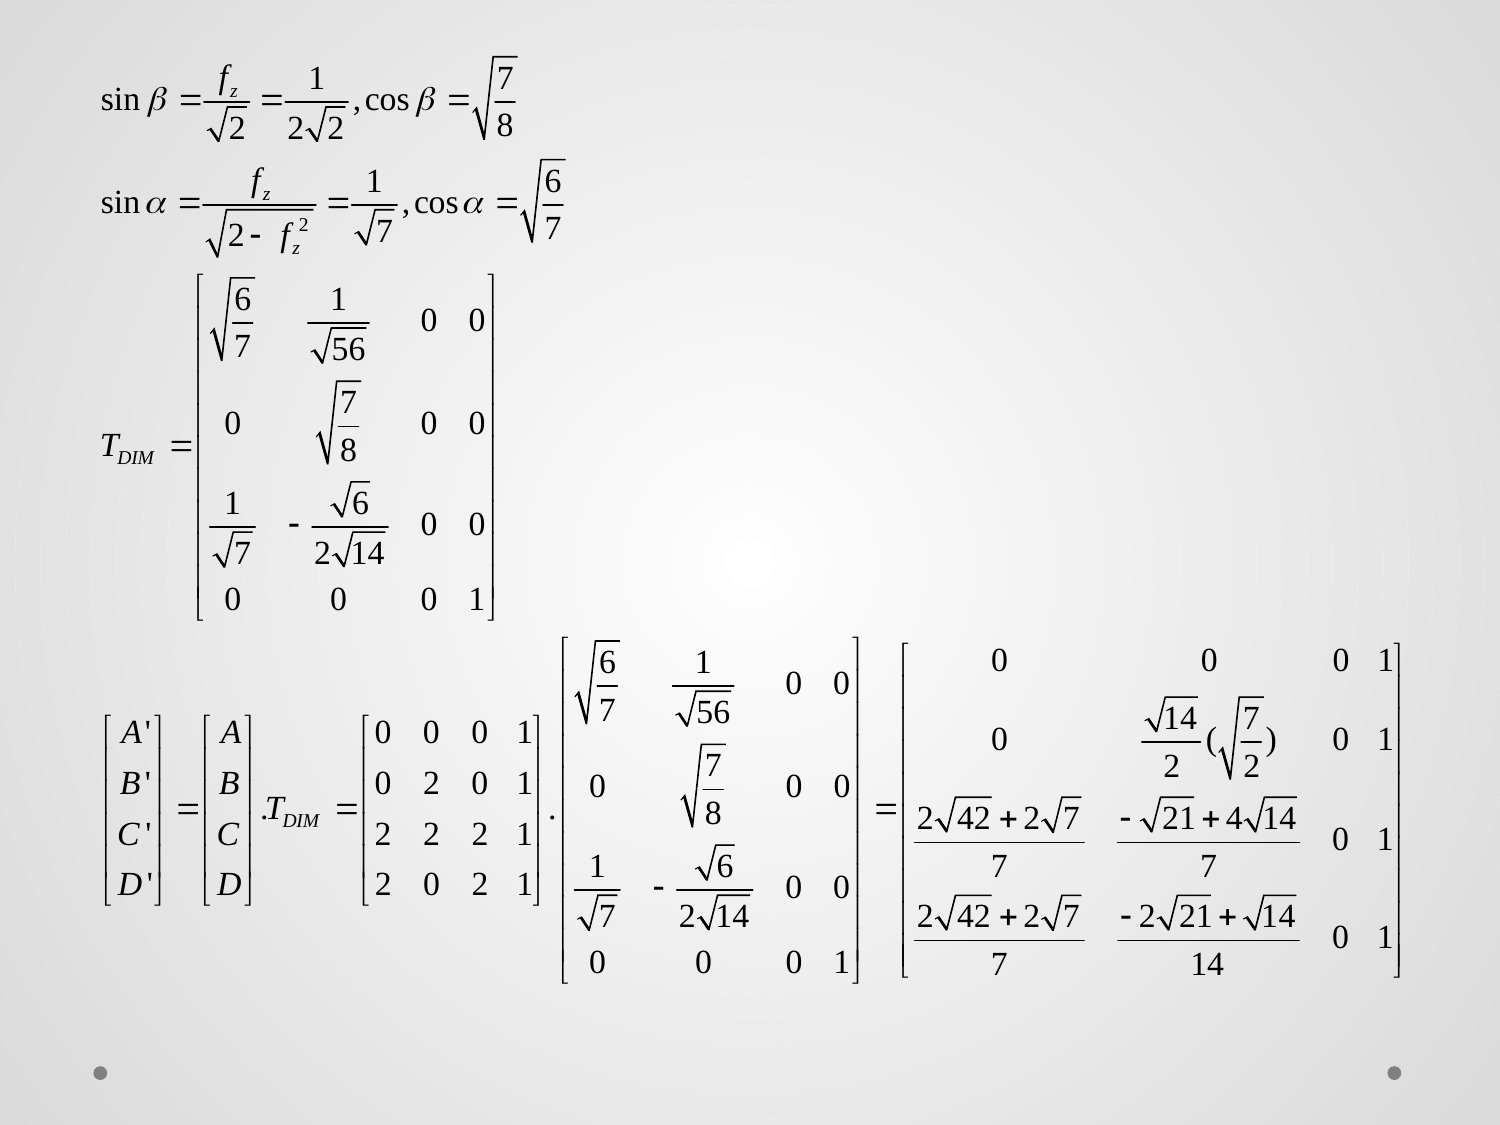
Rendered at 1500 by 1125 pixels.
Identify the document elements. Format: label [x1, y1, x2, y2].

text_box [96, 49, 1414, 1084]
